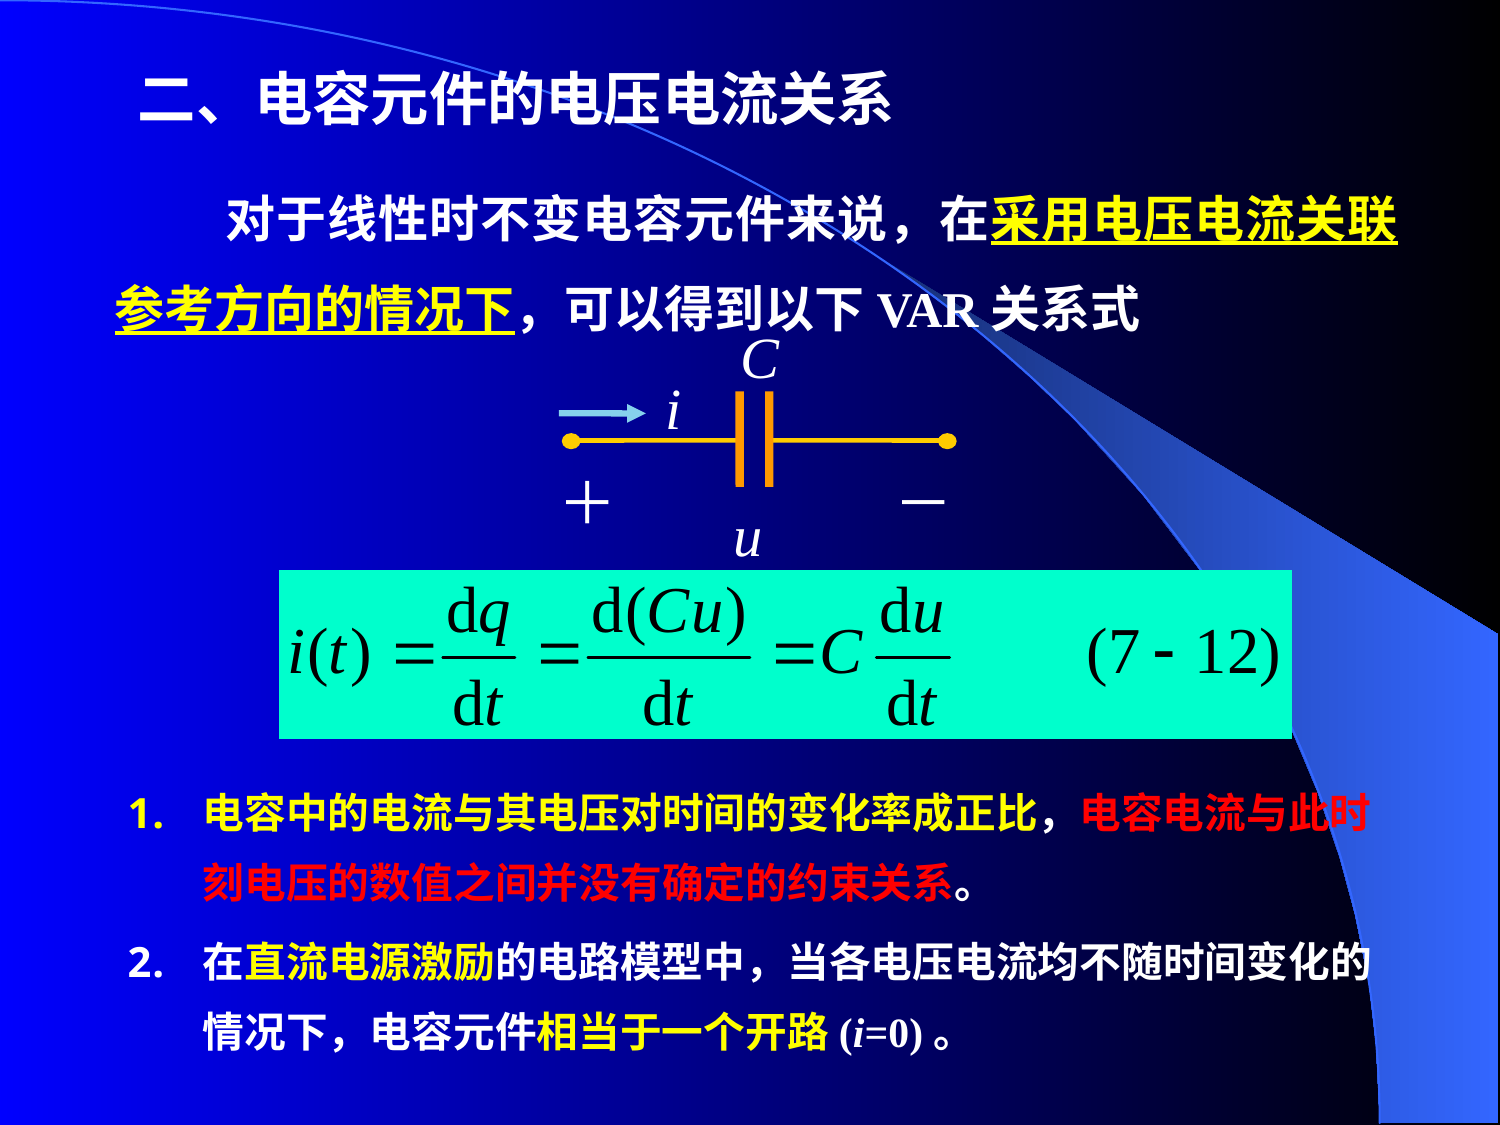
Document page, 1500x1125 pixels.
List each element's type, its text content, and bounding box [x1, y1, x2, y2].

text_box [279, 570, 1293, 740]
text_box 二、电容元件的电压电流关系 对于线性时不变电容元件来说，在采用电压电流关联参考方向的情况下，可以得到以下VAR关系式 [99, 20, 1413, 345]
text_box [543, 319, 957, 563]
text_box 电容中的电流与其电压对时间的变化率成正比，电容电流与此时刻电压的数值之间并没有确定的约束关系。 在直流电源激励的电路模型中，当各电压电流均不随时间变化的情况下，电容元件相当于一个开路(i=0)。 [112, 759, 1426, 1063]
